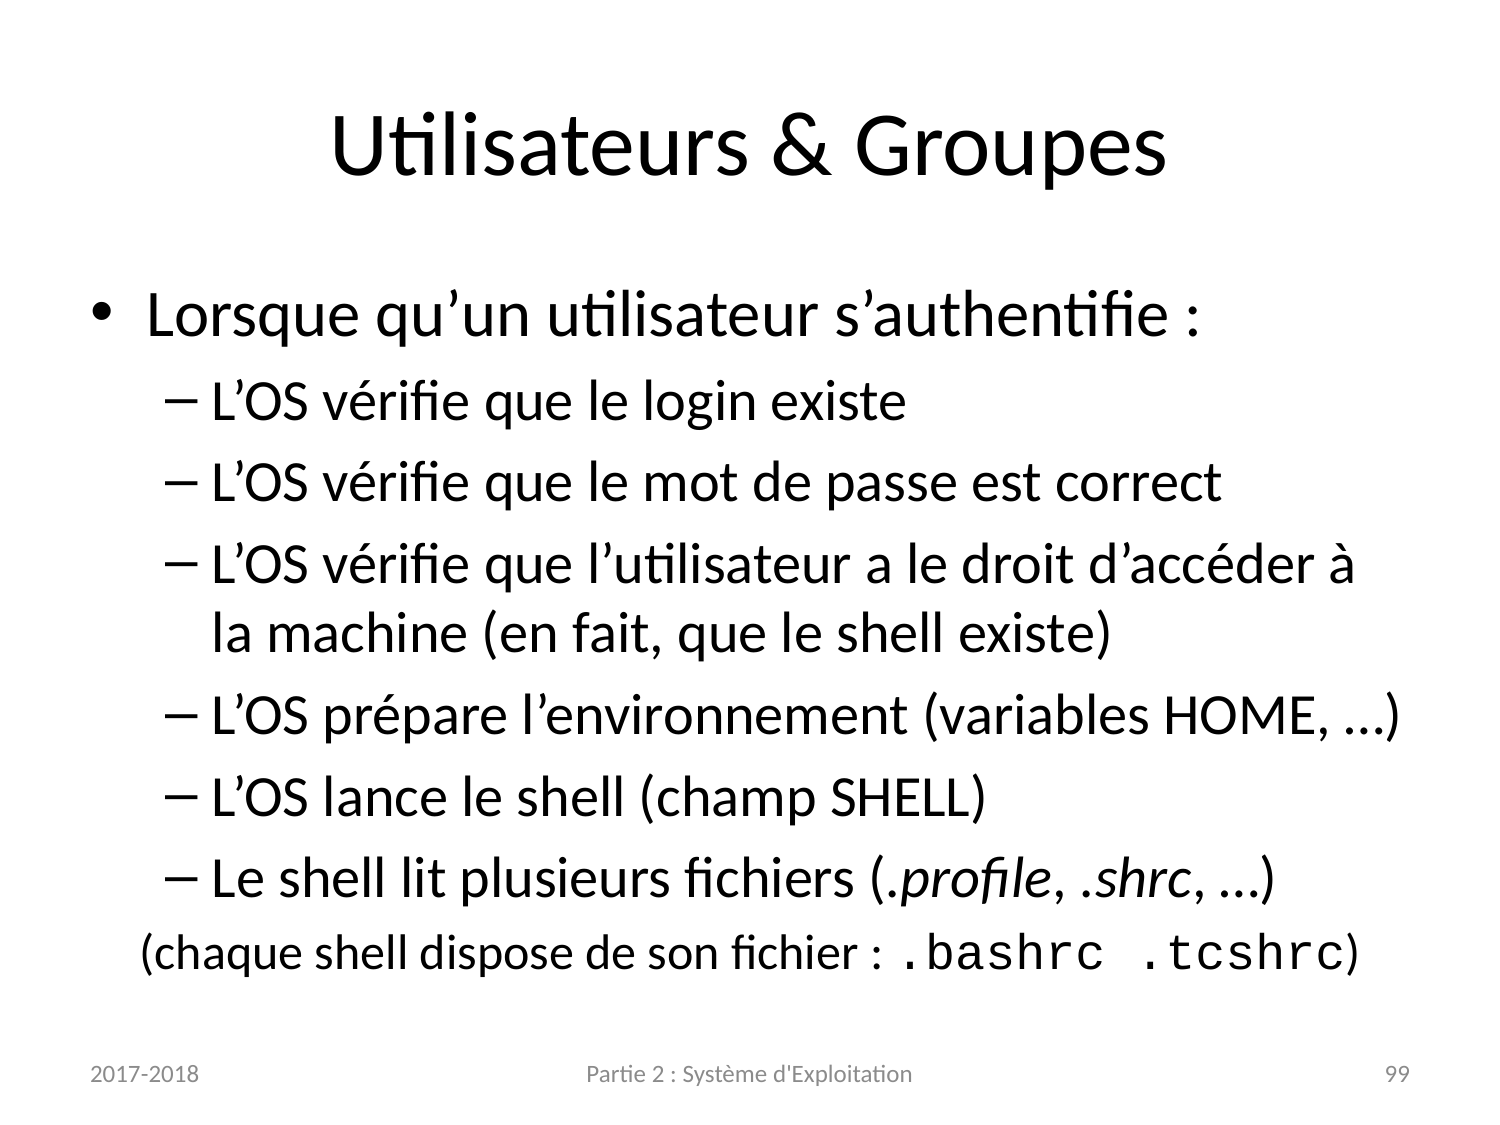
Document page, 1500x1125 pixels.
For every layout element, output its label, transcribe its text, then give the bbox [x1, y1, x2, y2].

slide_number 99 [1074, 1042, 1425, 1103]
title Utilisateurs & Groupes [75, 45, 1425, 233]
list Lorsque qu’un utilisateur s’authentifie : L’OS vérifie que le login existe L’OS vérifie que le mot de passe est correct L’OS vérifie que l’utilisateur a le droit d’accéder à la machine (en fait, que le shell existe) L’OS prépare l’environnement (variables HOME, …) L’OS lance le shell (champ SHELL) Le shell lit plusieurs fichiers (.profile, .shrc, …) (chaque shell dispose de son fichier : .bashrc .tcshrc) [75, 262, 1425, 1005]
slide_number 2017-2018 [75, 1042, 425, 1103]
footer Partie 2 : Système d'Exploitation [512, 1042, 988, 1103]
